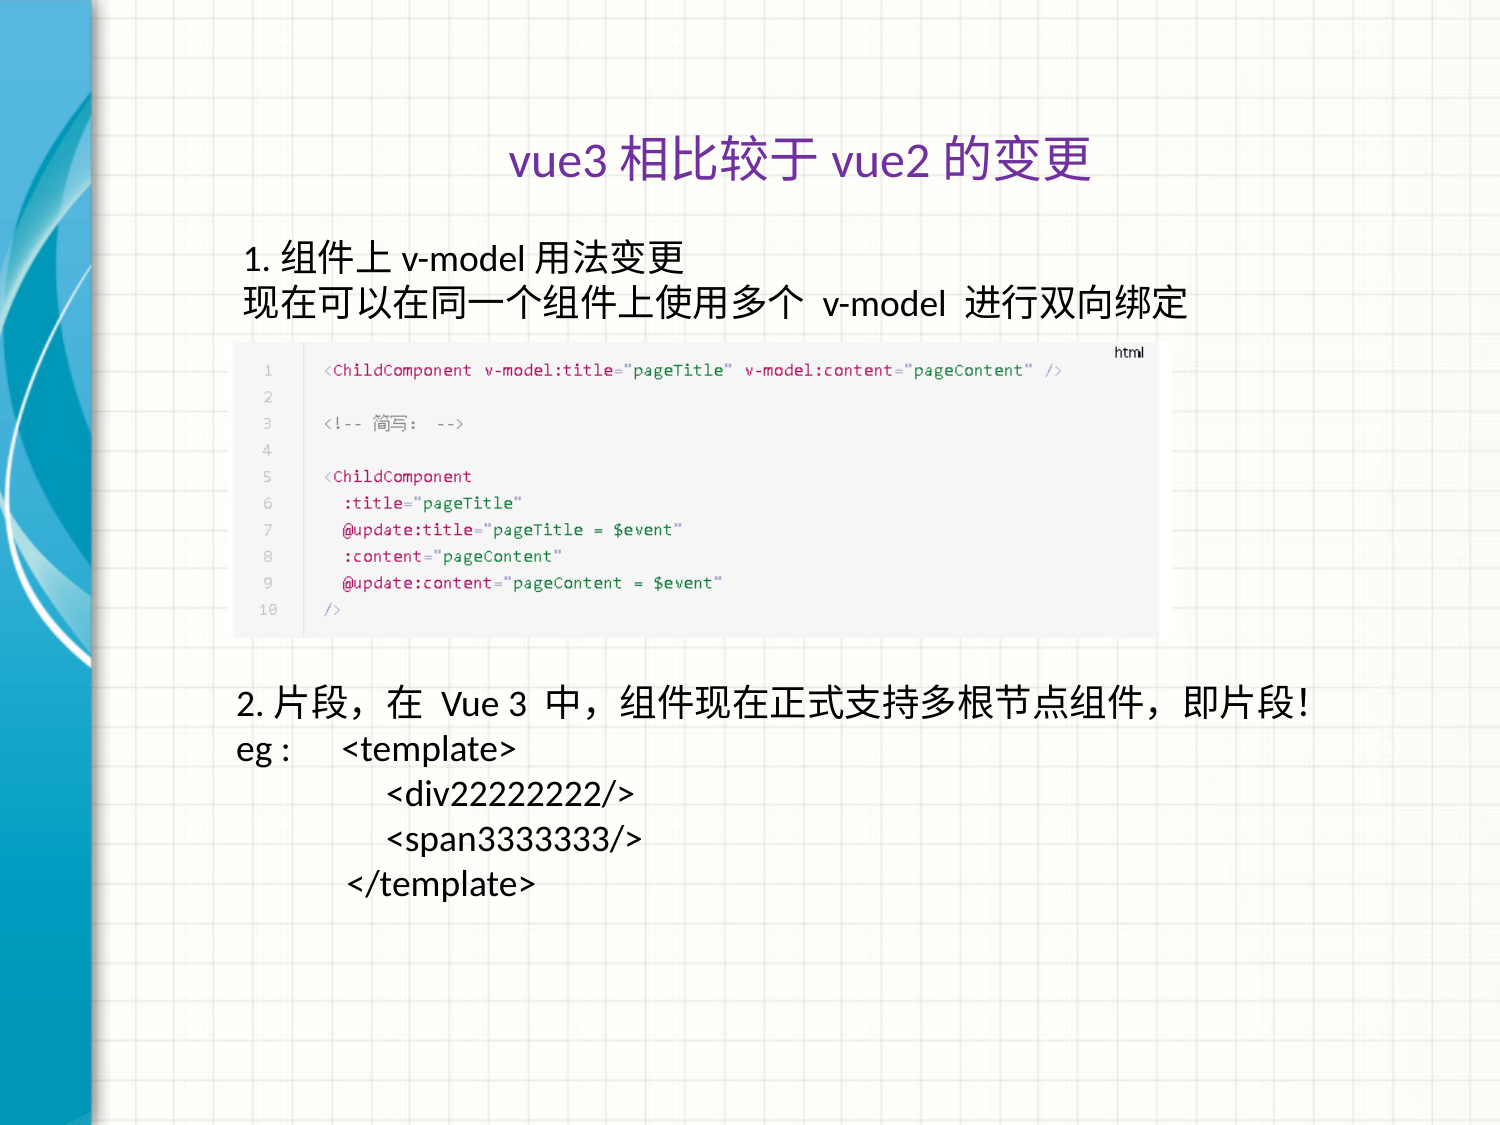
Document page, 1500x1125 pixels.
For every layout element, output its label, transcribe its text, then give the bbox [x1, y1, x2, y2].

picture [0, 0, 1500, 1125]
text_box 2.片段，在 Vue 3 中，组件现在正式支持多根节点组件，即片段！ eg : <template> <div22222222/> <span3333333/> </template> [221, 671, 1363, 912]
text_box vue3相比较于vue2的变更 [226, 120, 1375, 195]
text_box 1.组件上v-model用法变更 现在可以在同一个组件上使用多个 v-model 进行双向绑定 [227, 226, 1375, 377]
